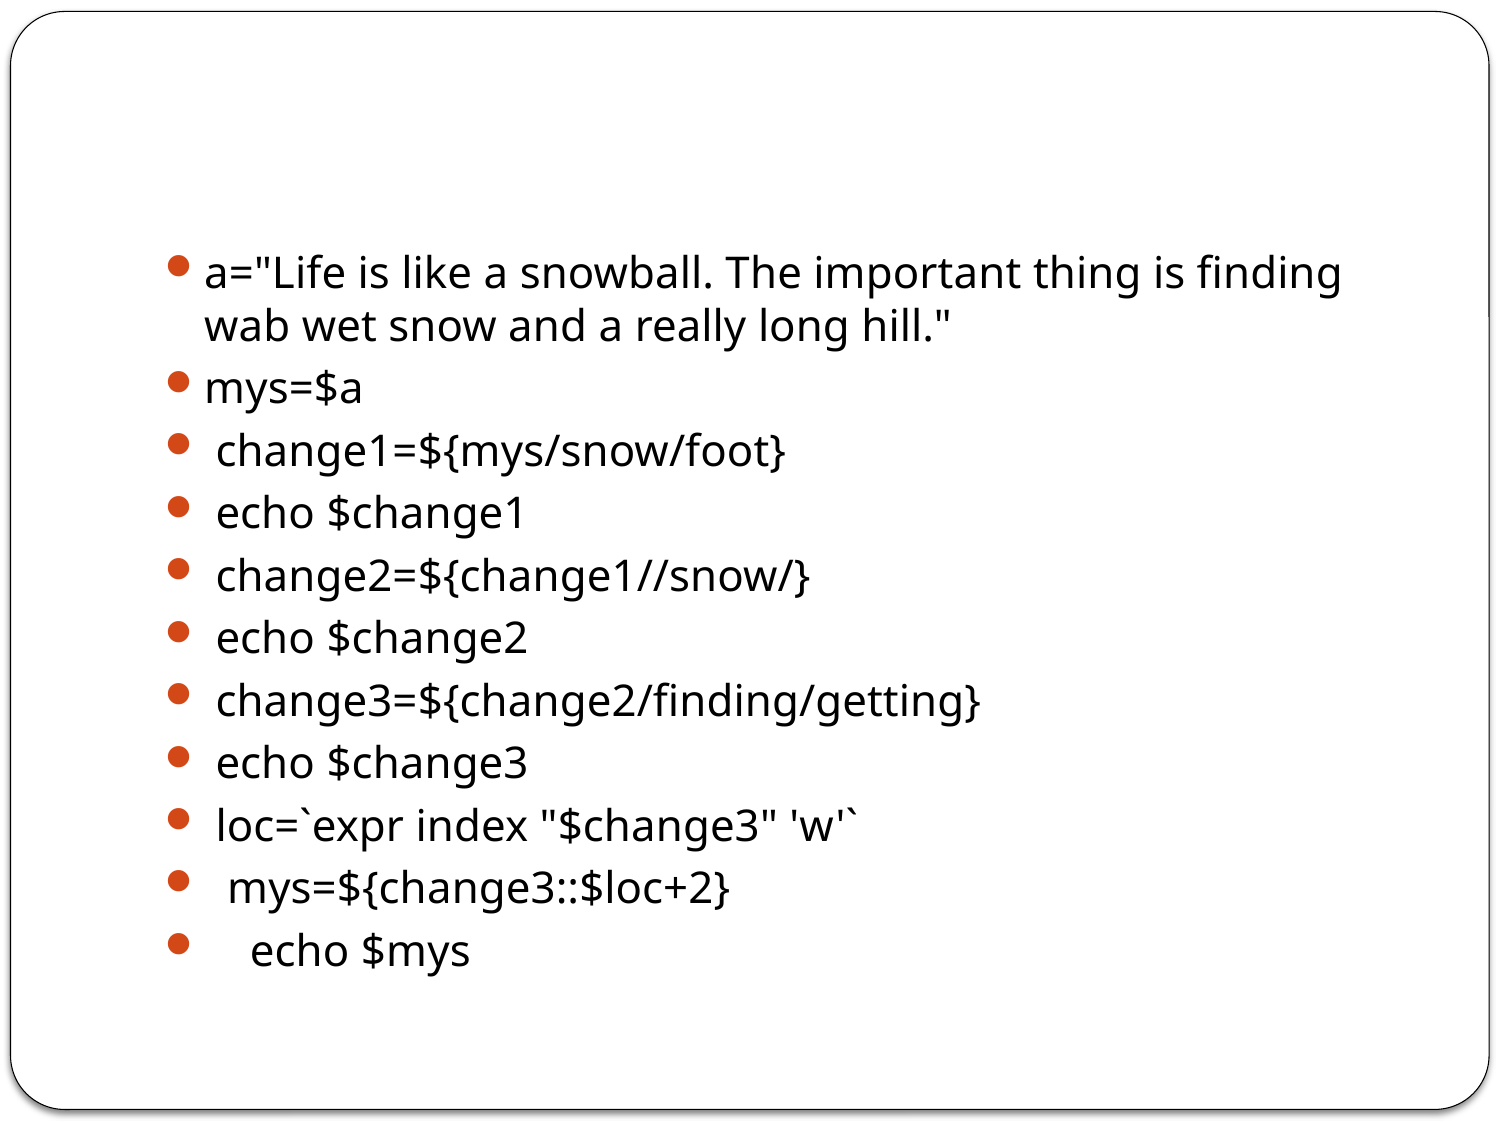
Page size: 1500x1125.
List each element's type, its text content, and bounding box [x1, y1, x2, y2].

list a="Life is like a snowball. The important thing is finding wab wet snow and a really long hill." mys=$a change1=${mys/snow/foot} echo $change1 change2=${change1//snow/} echo $change2 change3=${change2/finding/getting} echo $change3 loc=`expr index "$change3" 'w'` mys=${change3::$loc+2} echo $mys [150, 237, 1425, 988]
